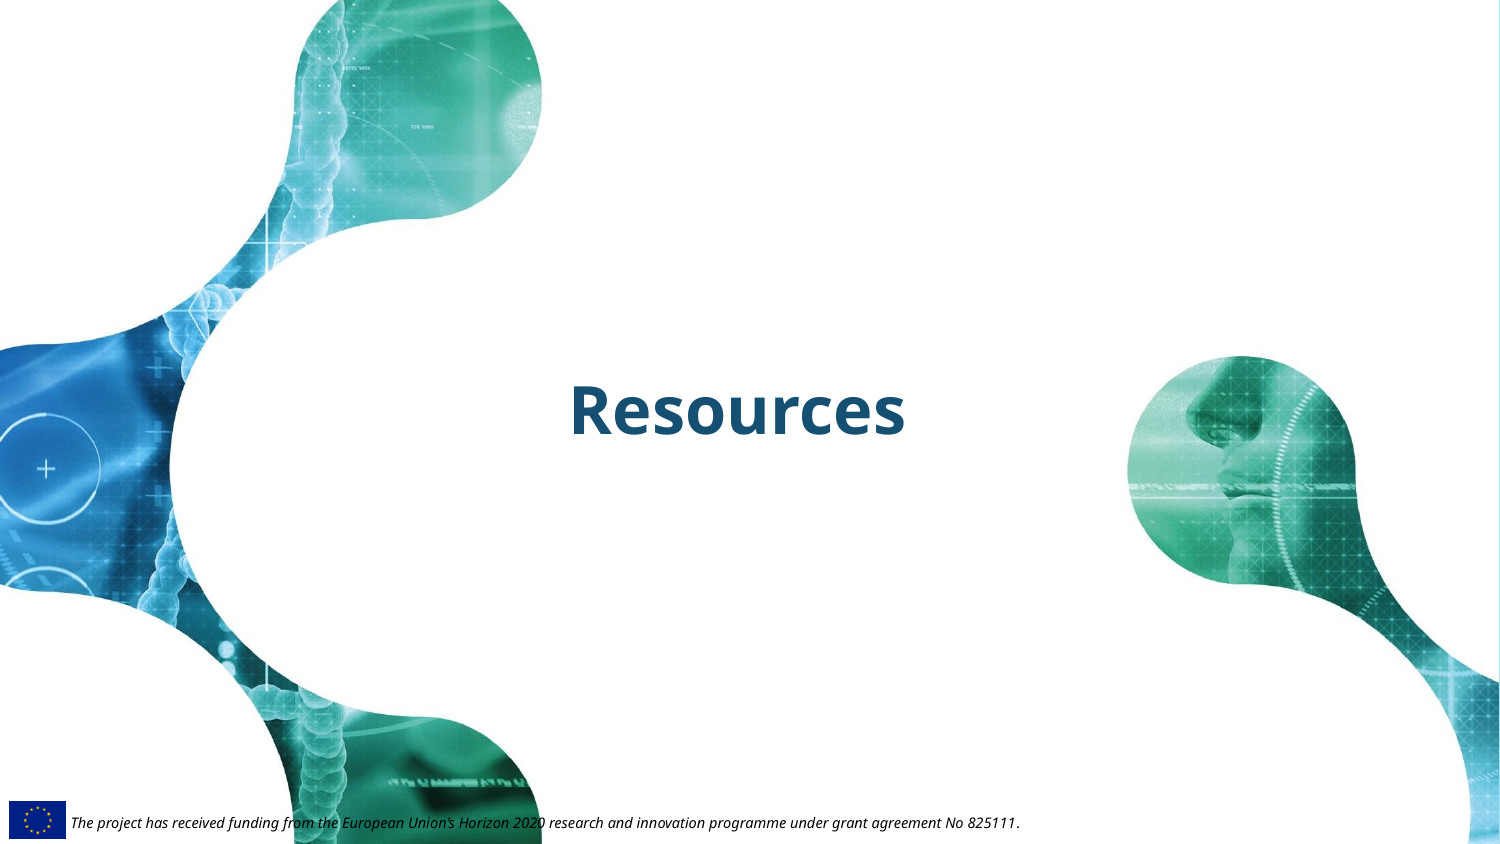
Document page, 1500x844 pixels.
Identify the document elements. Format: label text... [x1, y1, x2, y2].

picture [0, 0, 1499, 844]
title Resources [347, 331, 1129, 494]
